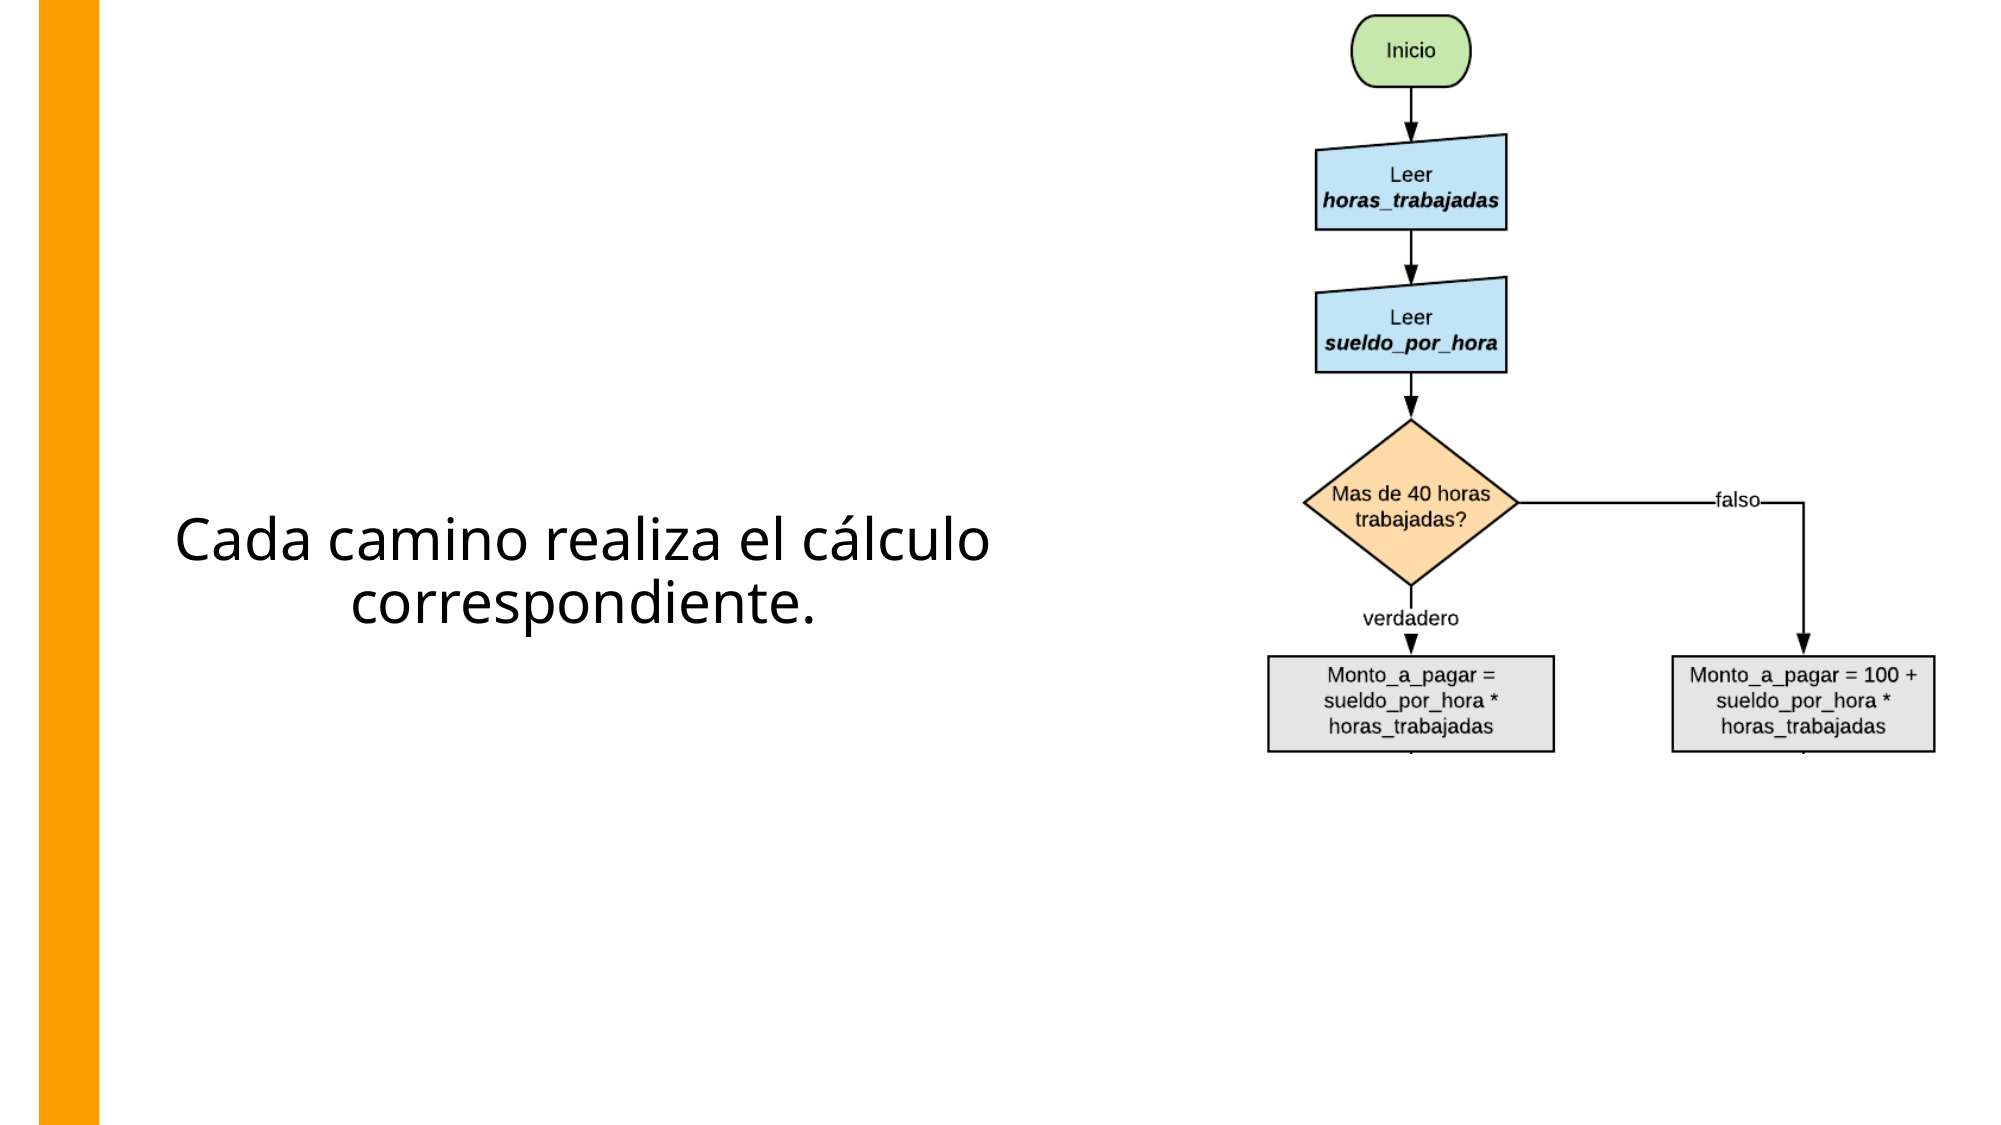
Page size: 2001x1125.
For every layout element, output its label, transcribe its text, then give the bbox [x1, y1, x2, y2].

picture [1220, 0, 1982, 754]
list Cada camino realiza el cálculo correspondiente. [137, 69, 1030, 1076]
